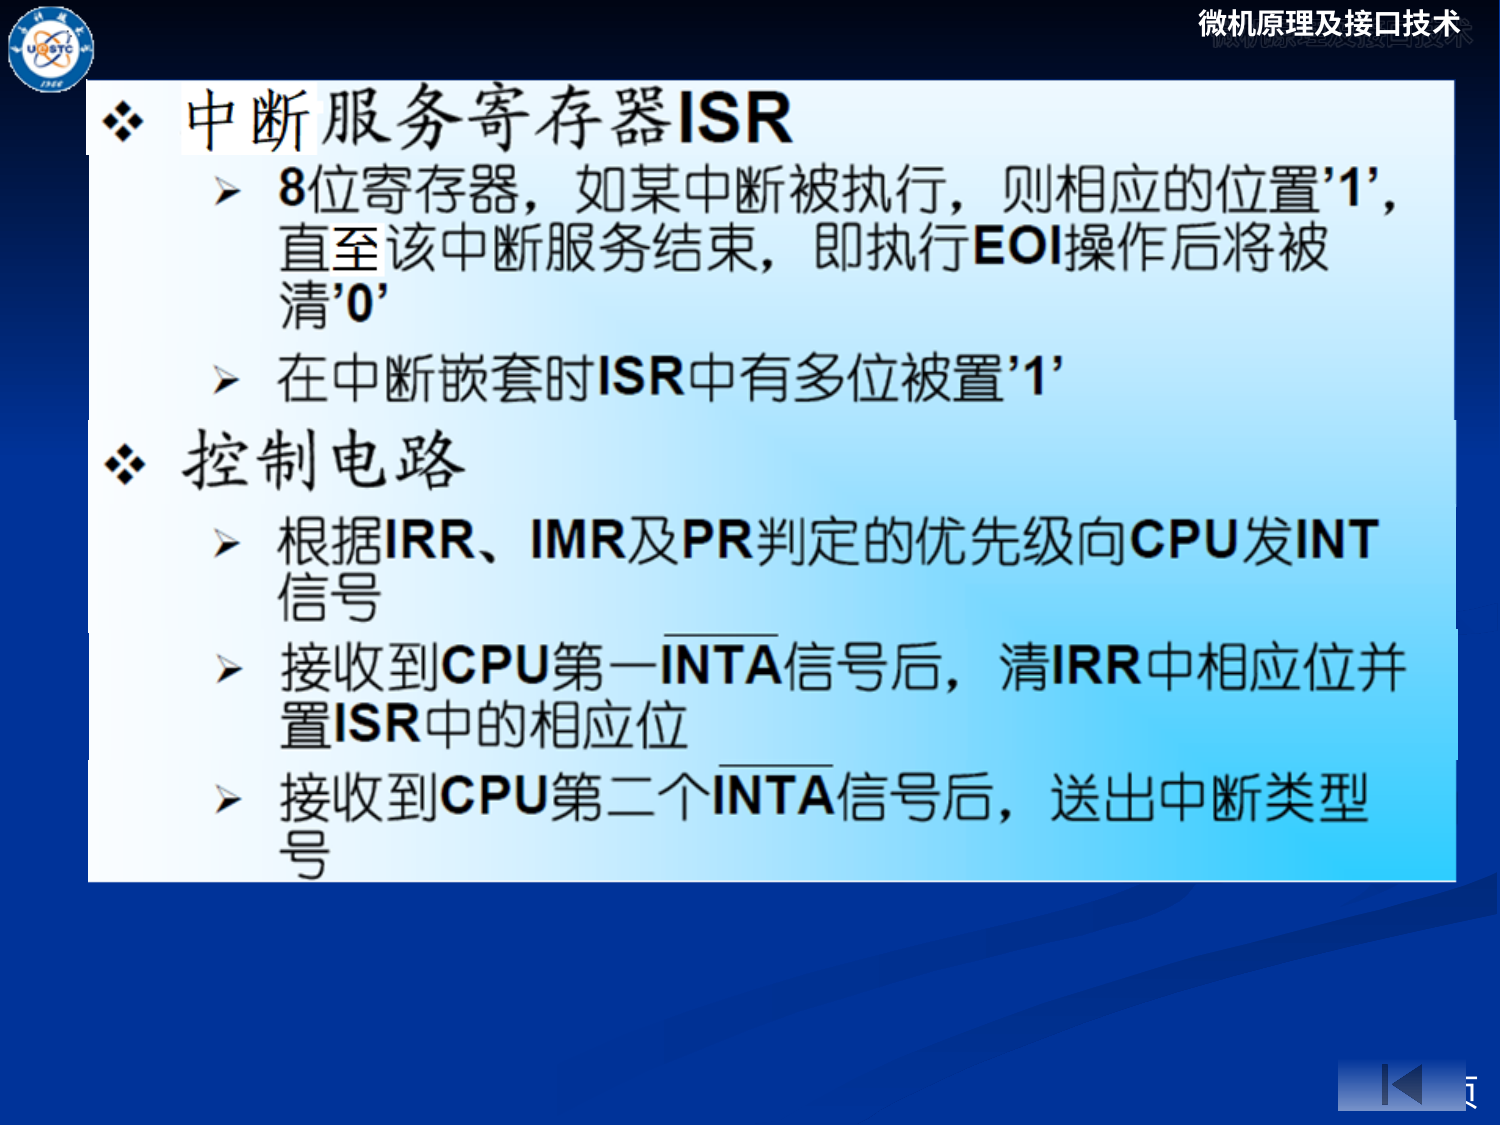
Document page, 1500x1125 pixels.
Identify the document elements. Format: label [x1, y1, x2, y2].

text_box [1338, 1057, 1467, 1111]
picture [4, 0, 1458, 885]
